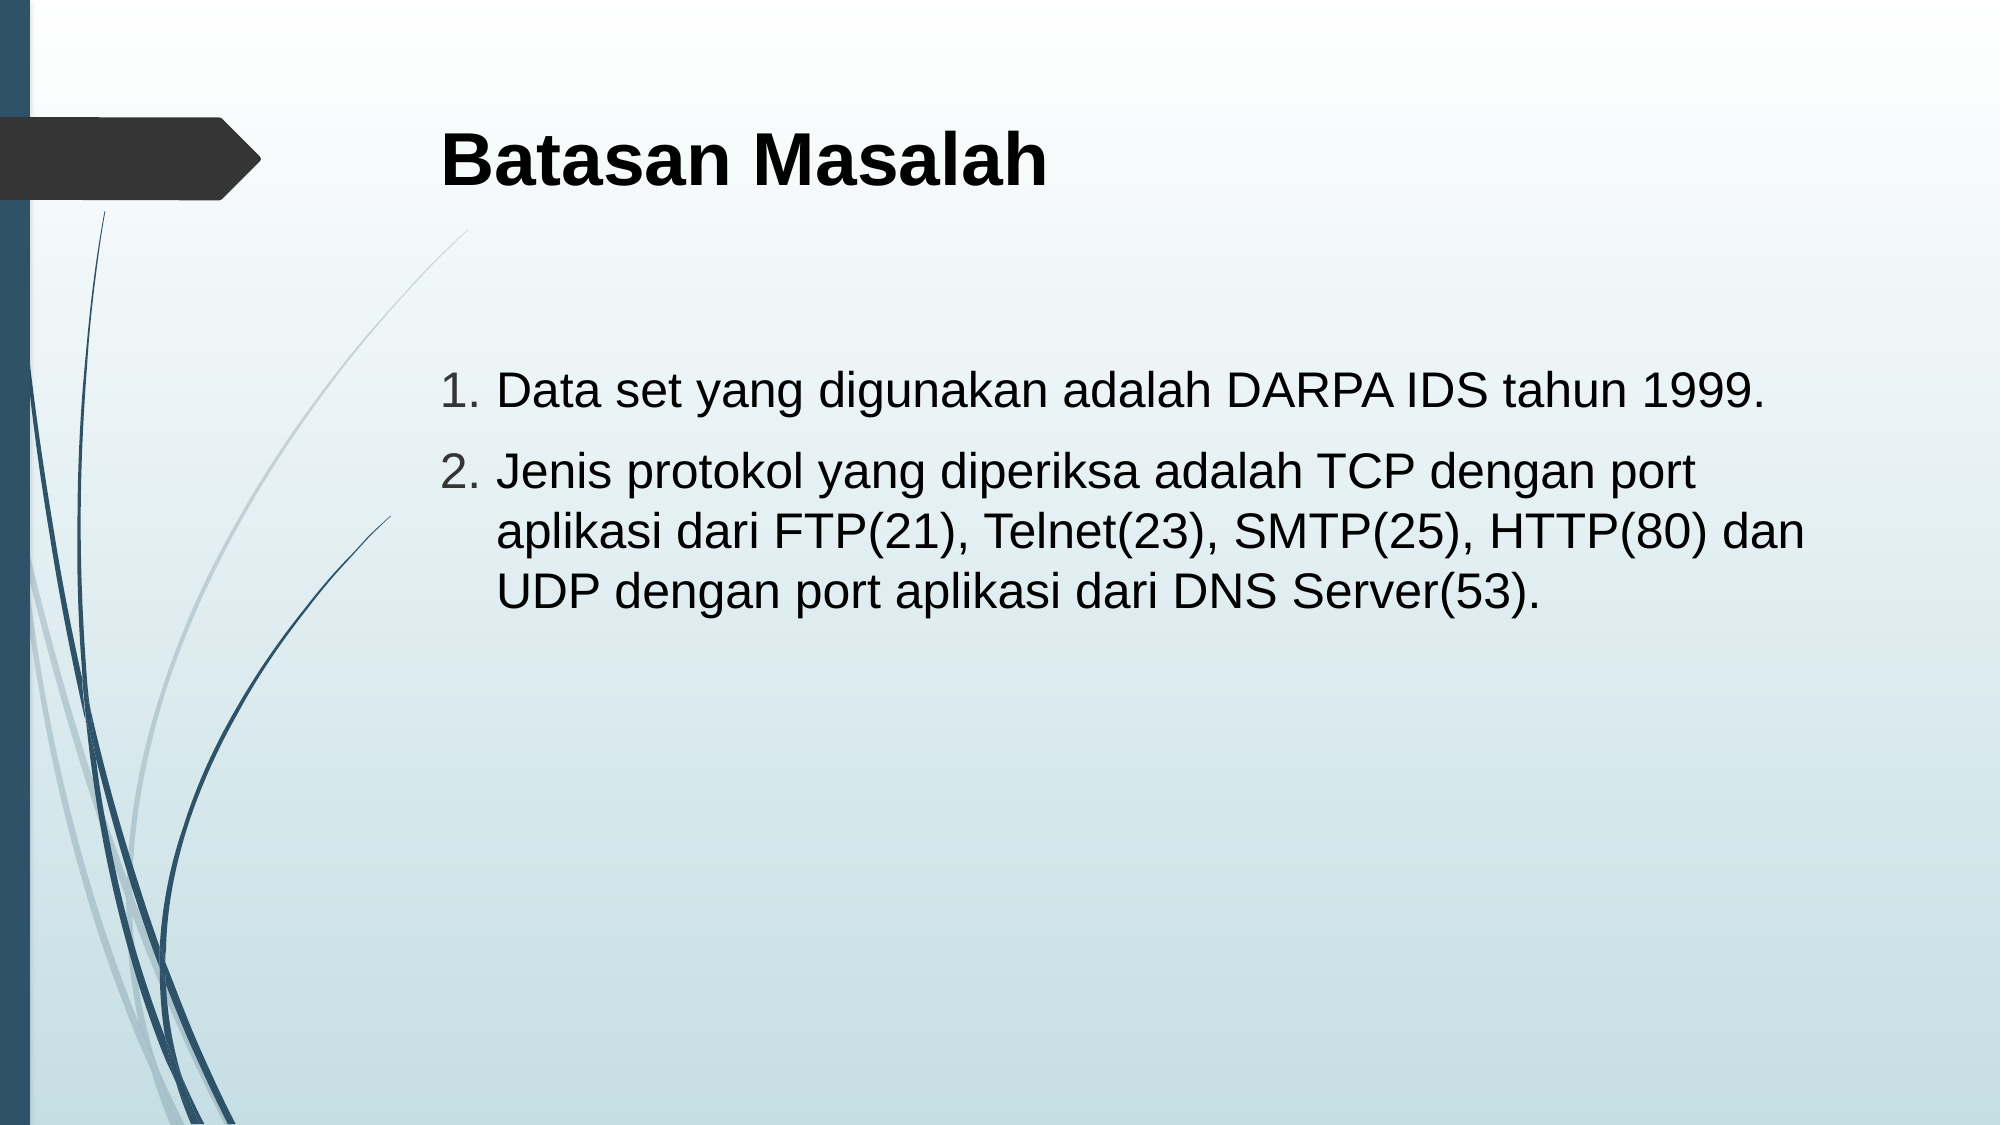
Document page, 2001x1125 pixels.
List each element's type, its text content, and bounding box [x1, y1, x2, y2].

title Batasan Masalah [425, 102, 1888, 313]
list Data set yang digunakan adalah DARPA IDS tahun 1999. Jenis protokol yang diperiksa adalah TCP dengan port aplikasi dari FTP(21), Telnet(23), SMTP(25), HTTP(80) dan UDP dengan port aplikasi dari DNS Server(53). [424, 350, 1888, 970]
